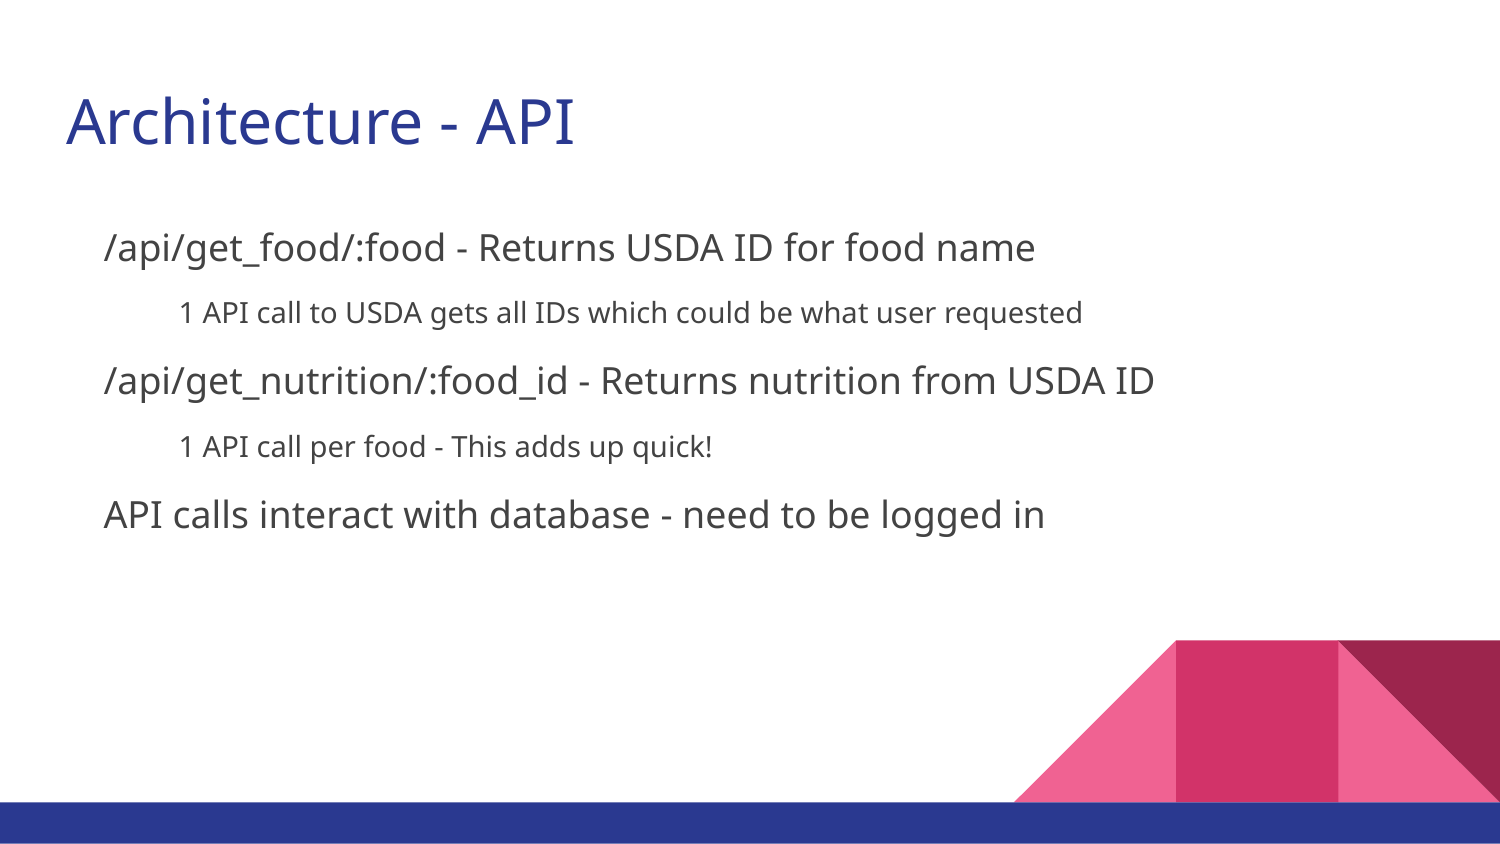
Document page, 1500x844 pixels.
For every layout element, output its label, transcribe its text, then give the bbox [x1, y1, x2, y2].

list /api/get_food/:food - Returns USDA ID for food name 1 API call to USDA gets all IDs which could be what user requested /api/get_nutrition/:food_id - Returns nutrition from USDA ID 1 API call per food - This adds up quick! API calls interact with database - need to be logged in [51, 201, 1449, 750]
title Architecture - API [51, 67, 1449, 167]
